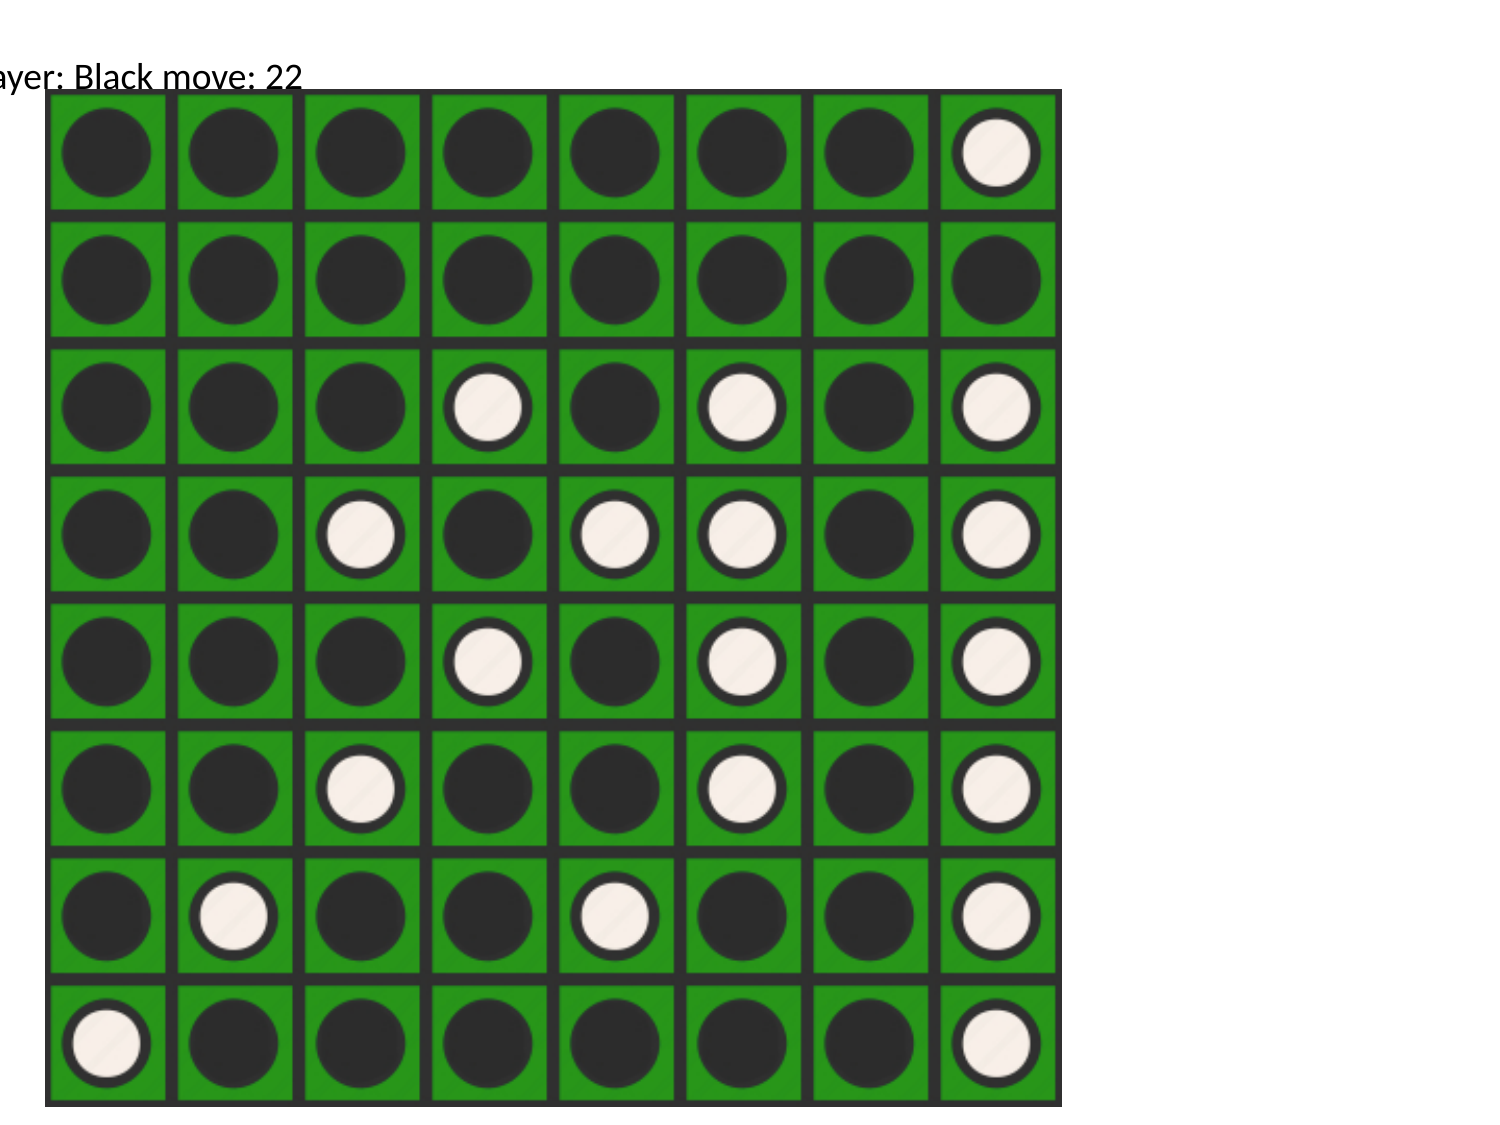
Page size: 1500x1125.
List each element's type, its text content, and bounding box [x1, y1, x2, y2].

text_box turn: 63 player: Black move: 22 [0, 44, 319, 105]
picture [44, 89, 1062, 1107]
